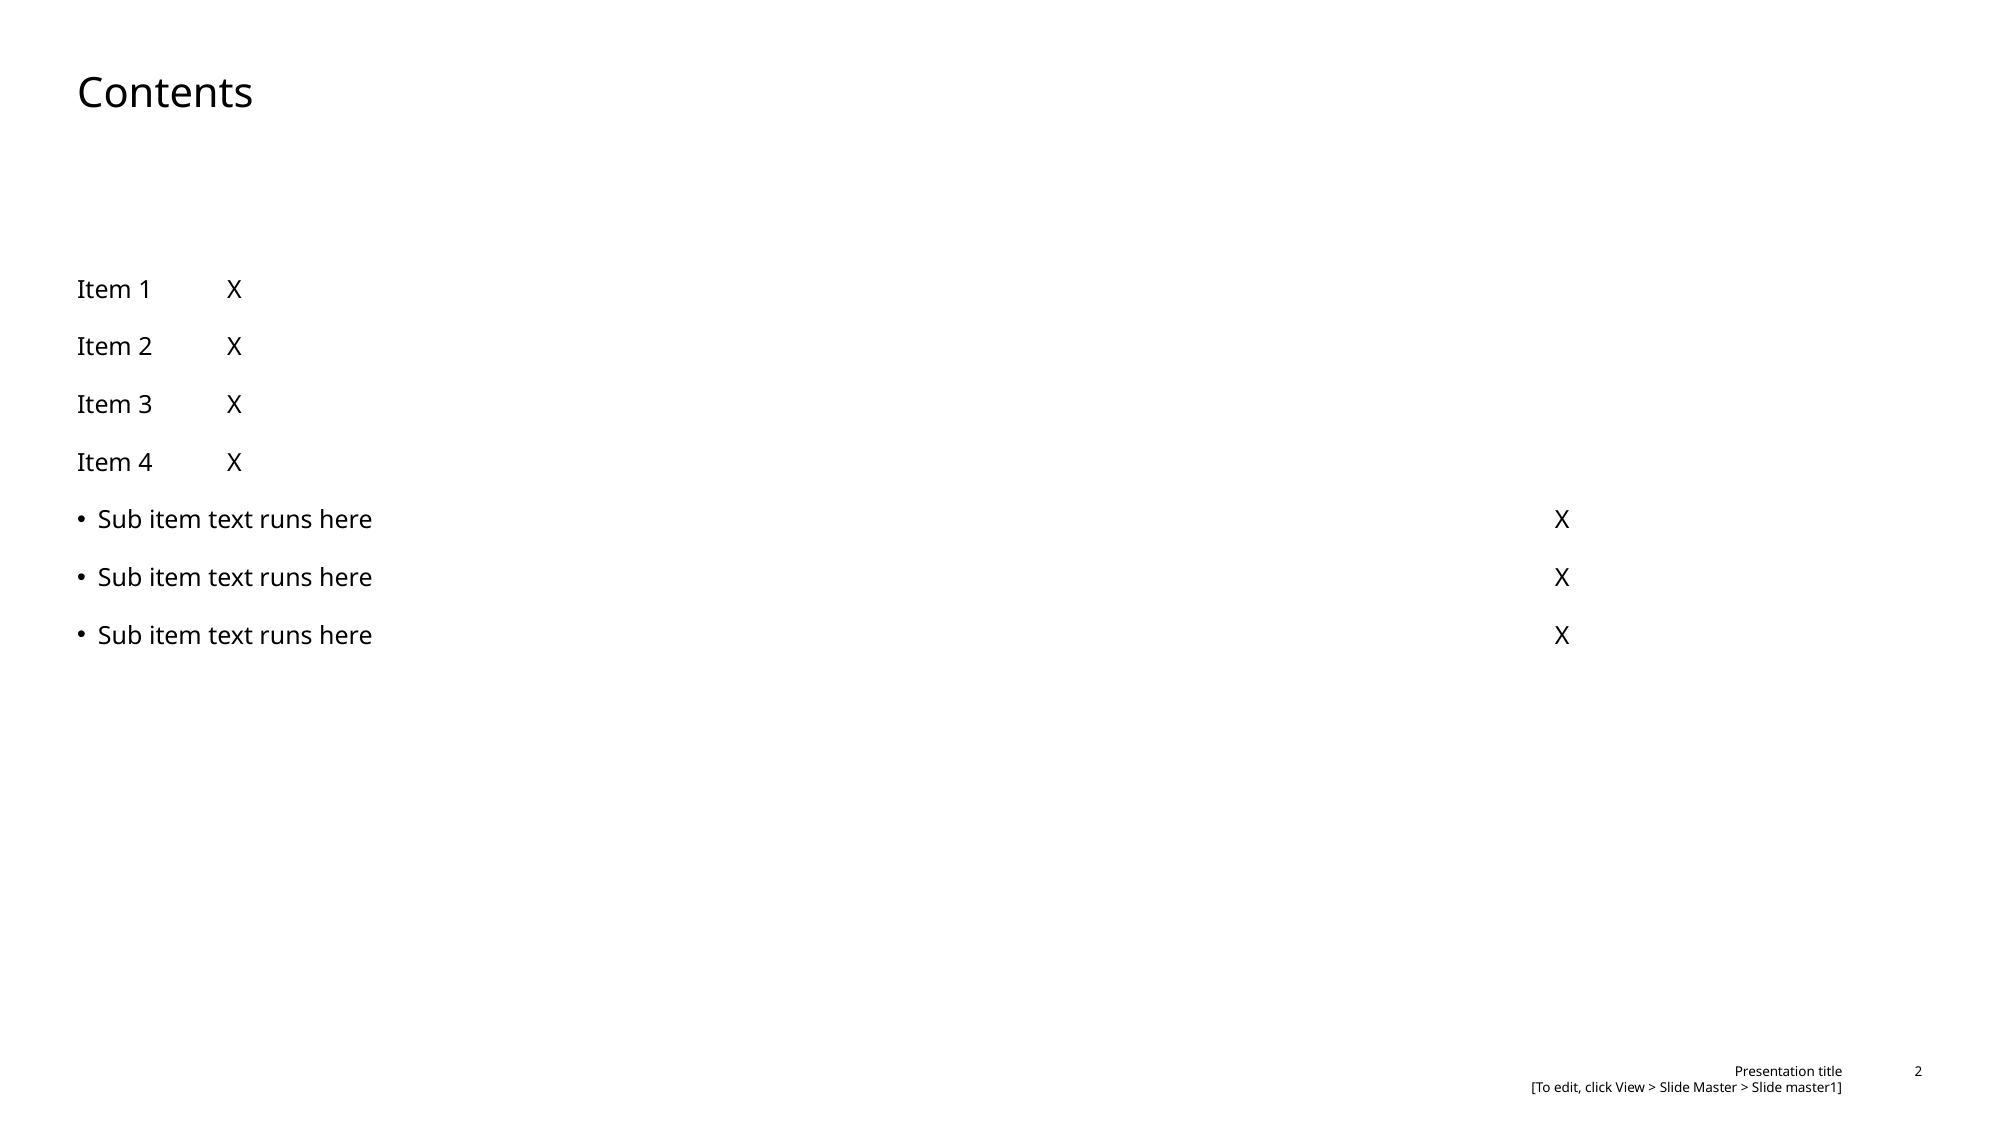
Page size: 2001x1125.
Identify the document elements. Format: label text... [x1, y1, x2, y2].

list Item 1 X Item 2 X Item 3 X Item 4 X Sub item text runs here X Sub item text runs here X Sub item text runs here X [77, 273, 1611, 1034]
title Contents [77, 66, 1923, 181]
